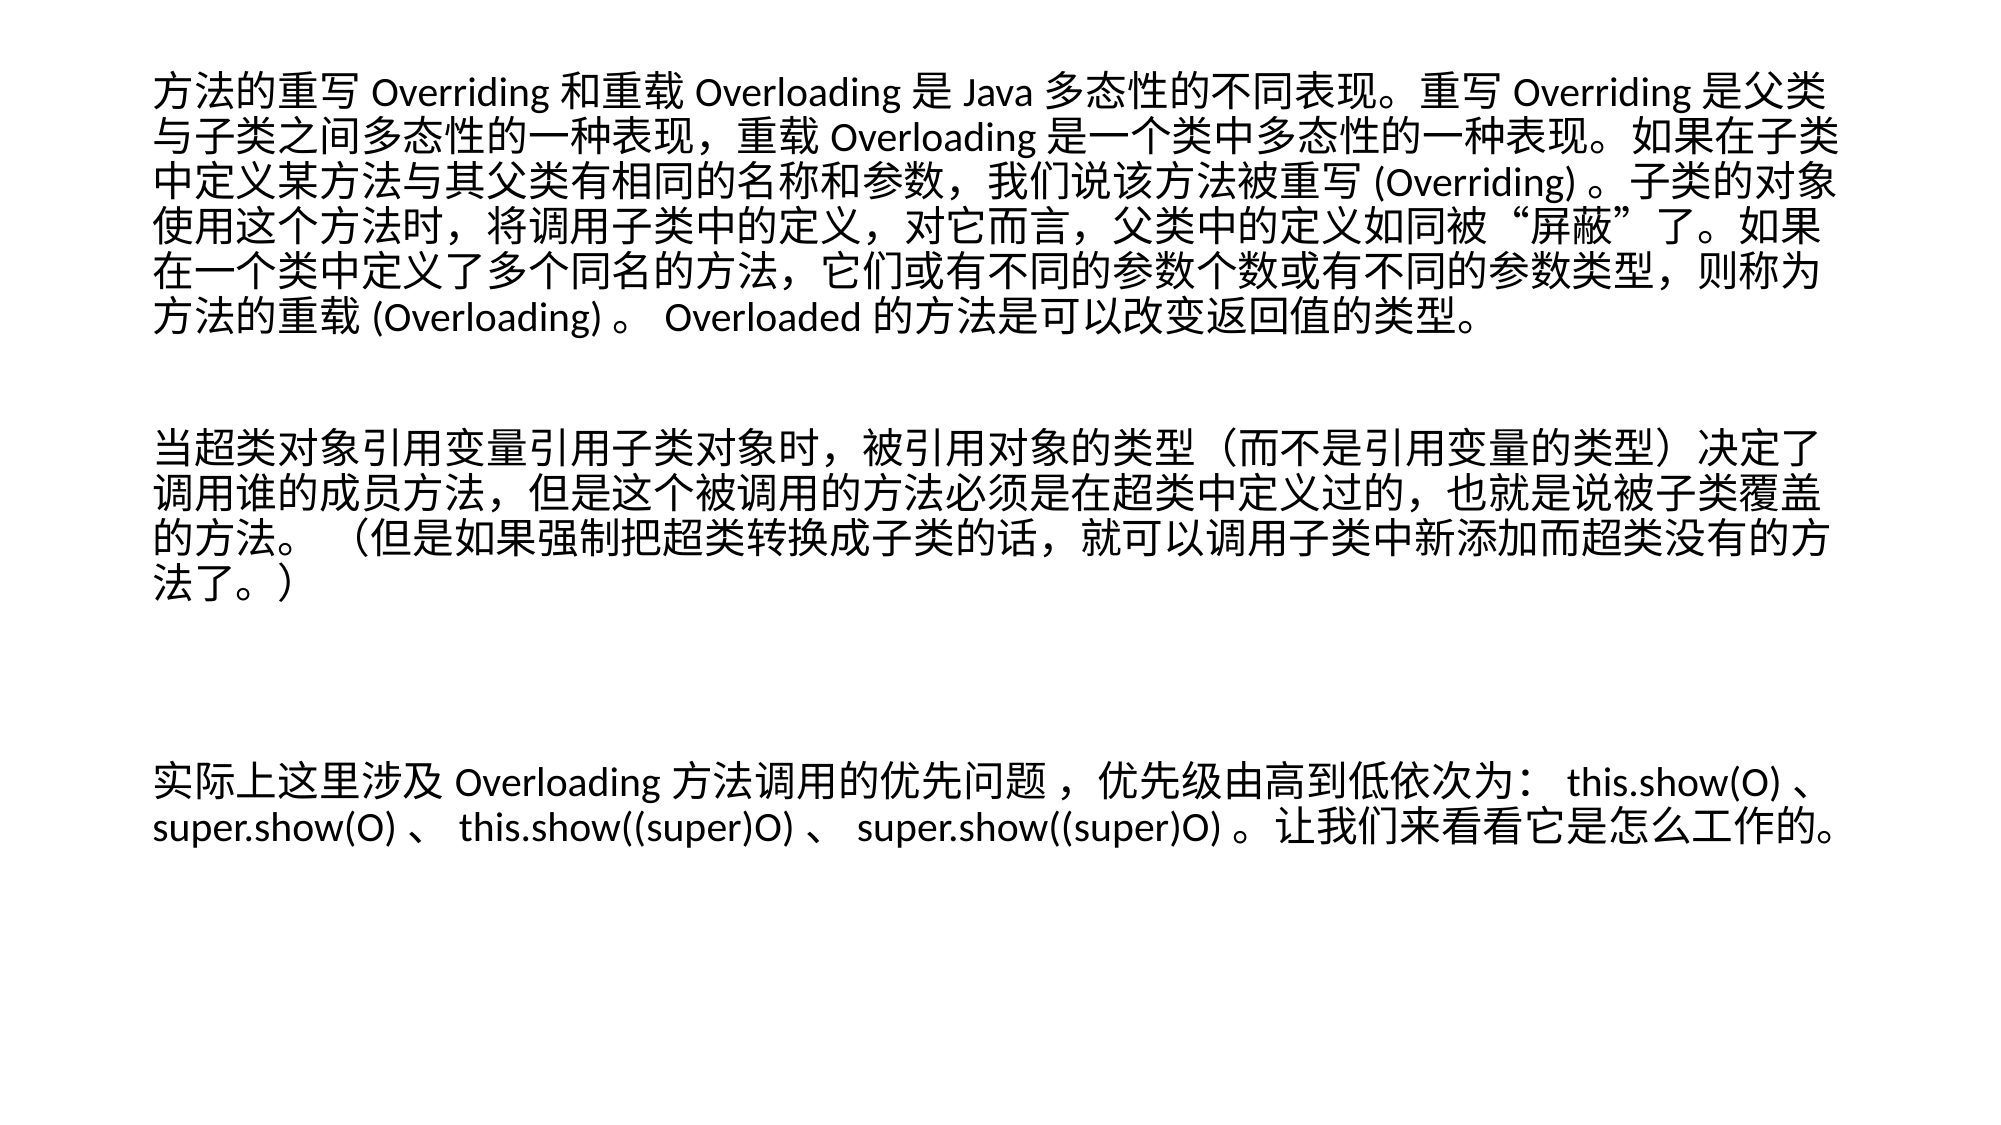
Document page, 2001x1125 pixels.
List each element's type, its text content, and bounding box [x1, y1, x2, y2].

list 方法的重写Overriding和重载Overloading是Java多态性的不同表现。重写Overriding是父类与子类之间多态性的一种表现，重载Overloading是一个类中多态性的一种表现。如果在子类中定义某方法与其父类有相同的名称和参数，我们说该方法被重写(Overriding)。子类的对象使用这个方法时，将调用子类中的定义，对它而言，父类中的定义如同被“屏蔽”了。如果在一个类中定义了多个同名的方法，它们或有不同的参数个数或有不同的参数类型，则称为方法的重载(Overloading)。Overloaded的方法是可以改变返回值的类型。 当超类对象引用变量引用子类对象时，被引用对象的类型（而不是引用变量的类型）决定了调用谁的成员方法，但是这个被调用的方法必须是在超类中定义过的，也就是说被子类覆盖的方法。 （但是如果强制把超类转换成子类的话，就可以调用子类中新添加而超类没有的方法了。） 实际上这里涉及Overloading方法调用的优先问题 ，优先级由高到低依次为：this.show(O)、super.show(O)、this.show((super)O)、super.show((super)O)。让我们来看看它是怎么工作的。 [137, 63, 1863, 1014]
